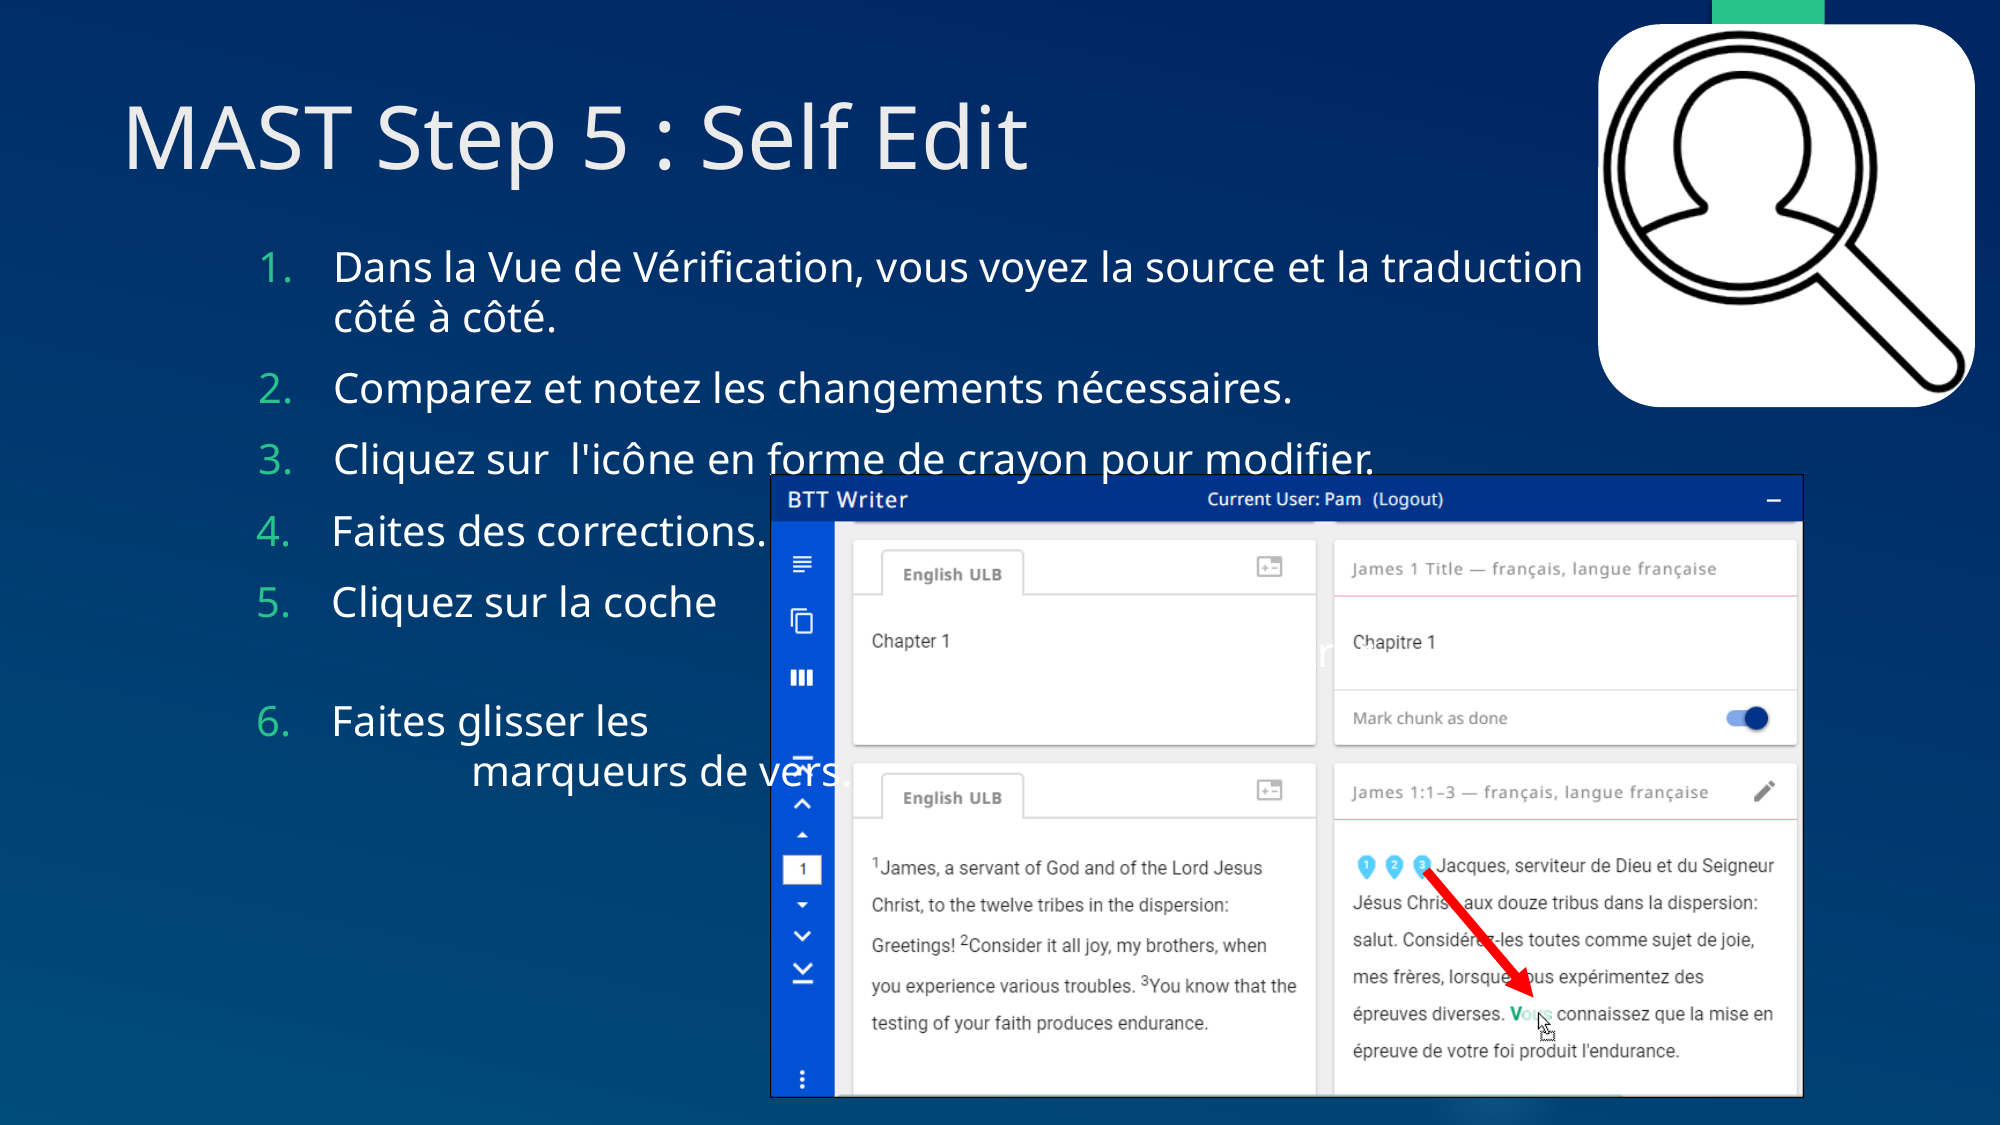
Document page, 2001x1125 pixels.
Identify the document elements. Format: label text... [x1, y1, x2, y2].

text_box Faites des corrections. Cliquez sur la coche pour enregistrer. [241, 497, 764, 686]
text_box Faites glisser les marqueurs de vers. [241, 686, 1602, 1125]
picture [1598, 24, 1971, 408]
list Dans la Vue de Vérification, vous voyez la source et la traduction côté à côté. Comparez et notez les changements nécessaires. Cliquez sur l'icône en forme de crayon pour modifier. [243, 233, 1603, 497]
picture [769, 474, 1804, 1099]
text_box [1425, 870, 1534, 998]
title MAST Step 5 : Self Edit [106, 74, 1592, 304]
